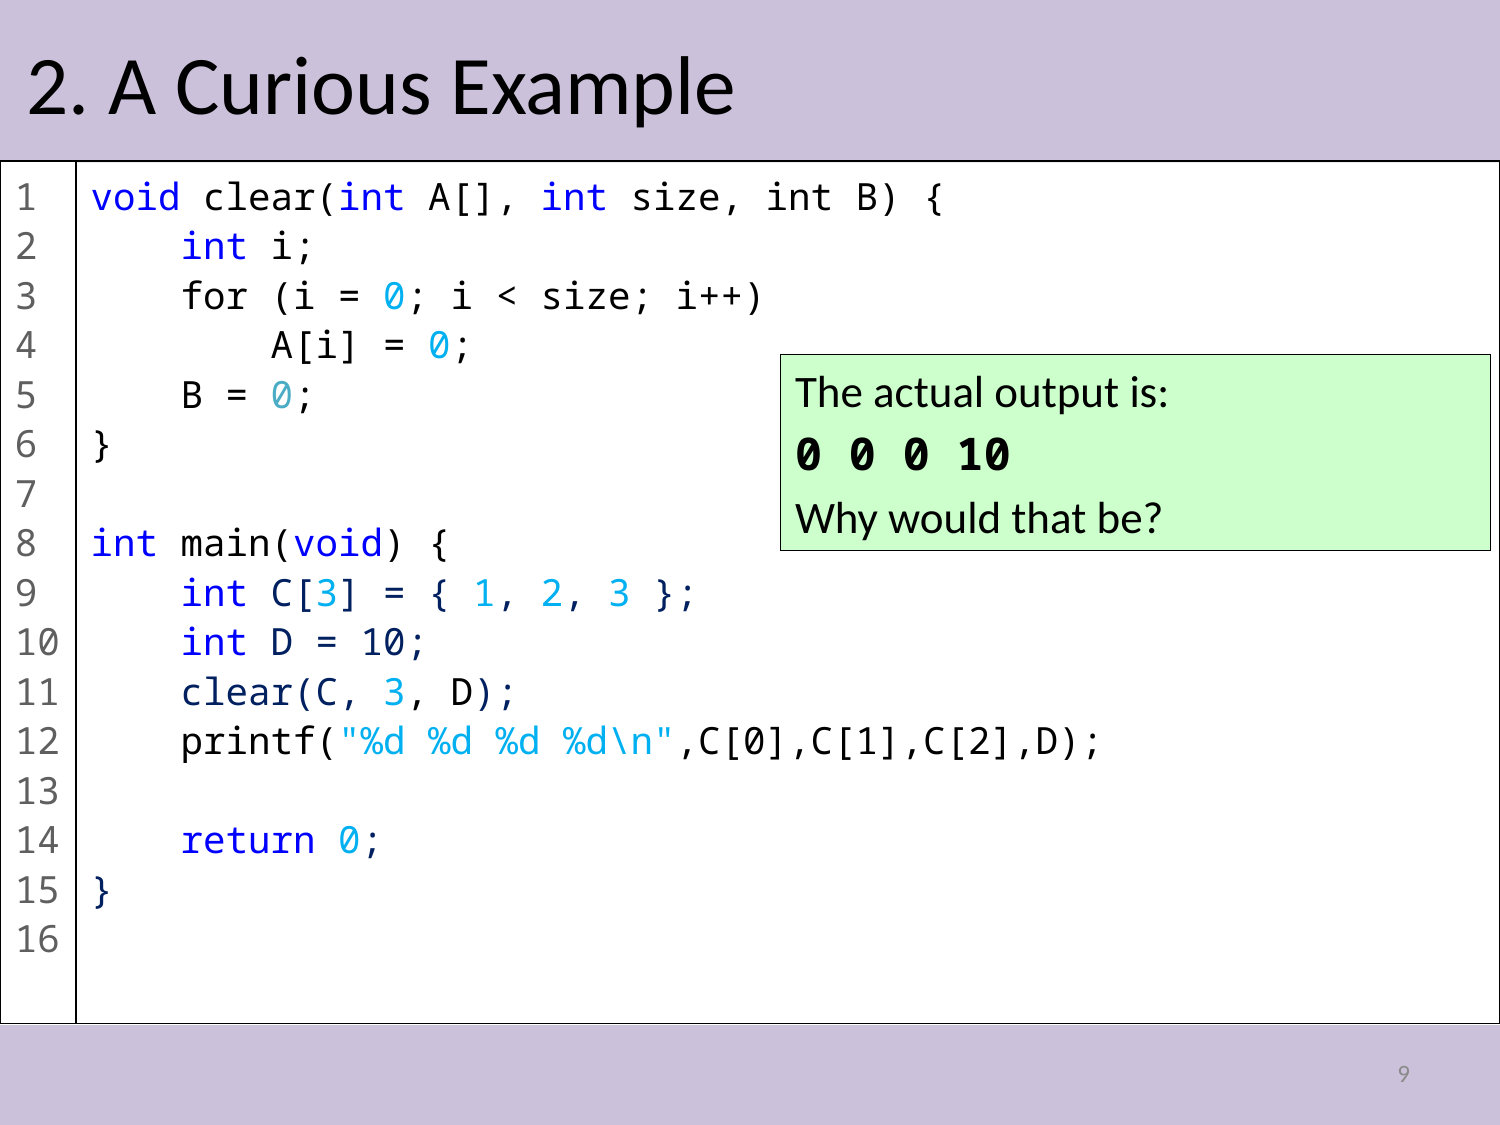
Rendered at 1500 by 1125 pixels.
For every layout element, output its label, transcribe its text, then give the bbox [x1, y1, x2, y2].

title 2. A Curious Example [11, 12, 1362, 150]
text_box void clear(int A[], int size, int B) { int i; for (i = 0; i < size; i++) A[i] = 0; B = 0; } int main(void) { int C[3] = { 1, 2, 3 }; int D = 10; clear(C, 3, D); printf("%d %d %d %d\n",C[0],C[1],C[2],D); return 0; } [76, 160, 1500, 1024]
text_box 1 2 3 4 5 6 7 8 9 10 11 12 13 14 15 16 [0, 160, 76, 1024]
slide_number 9 [1074, 1042, 1425, 1103]
text_box The actual output is: 0 0 0 10 Why would that be? [780, 354, 1491, 551]
